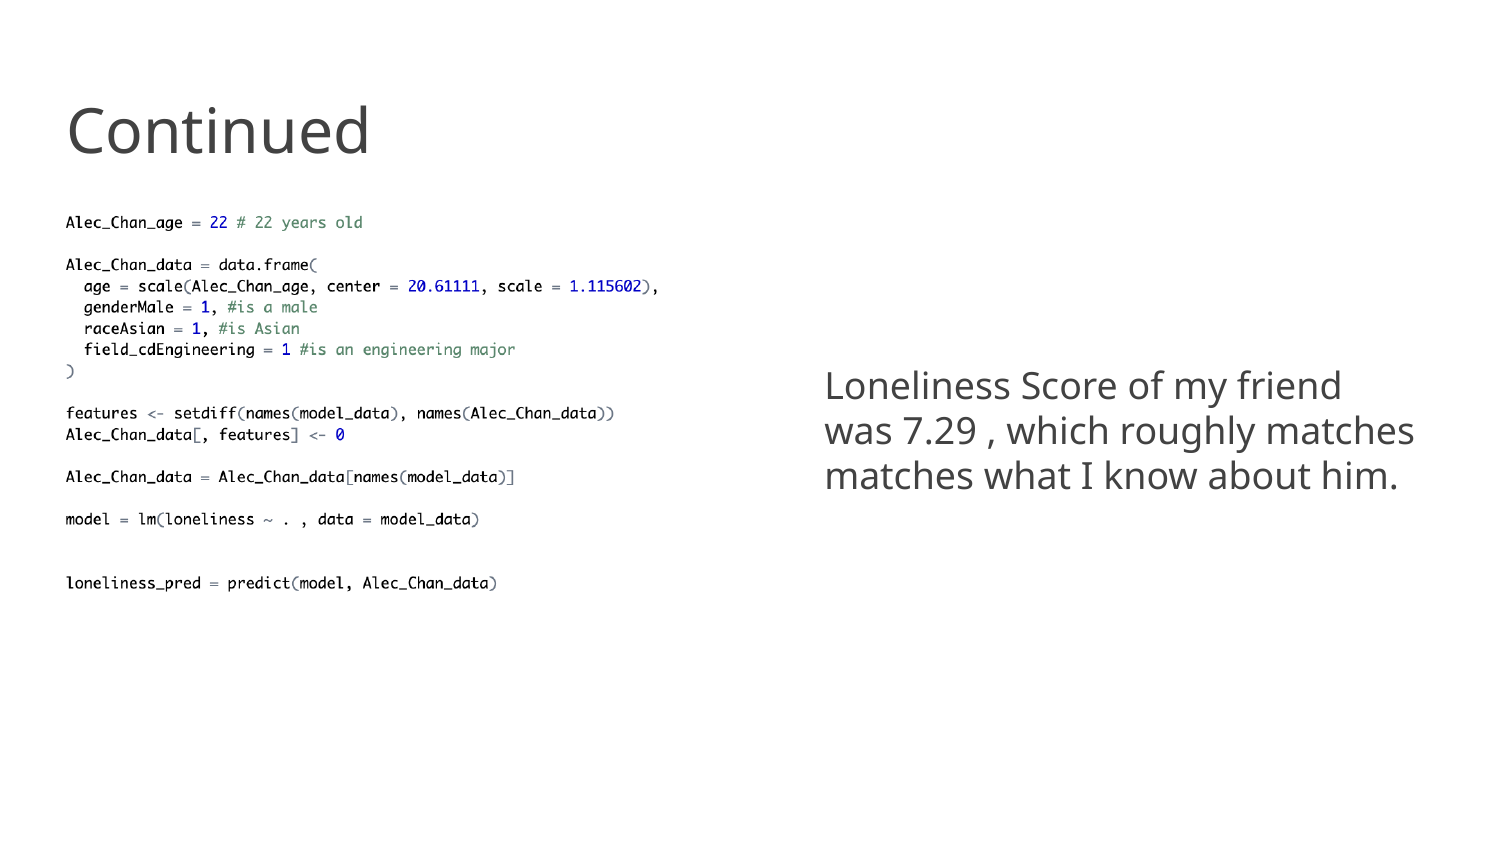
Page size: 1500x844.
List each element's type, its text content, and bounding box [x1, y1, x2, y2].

picture [62, 206, 677, 605]
title Continued [51, 61, 1449, 182]
text_box Loneliness Score of my friend was 7.29 , which roughly matches matches what I know about him. [809, 347, 1434, 628]
